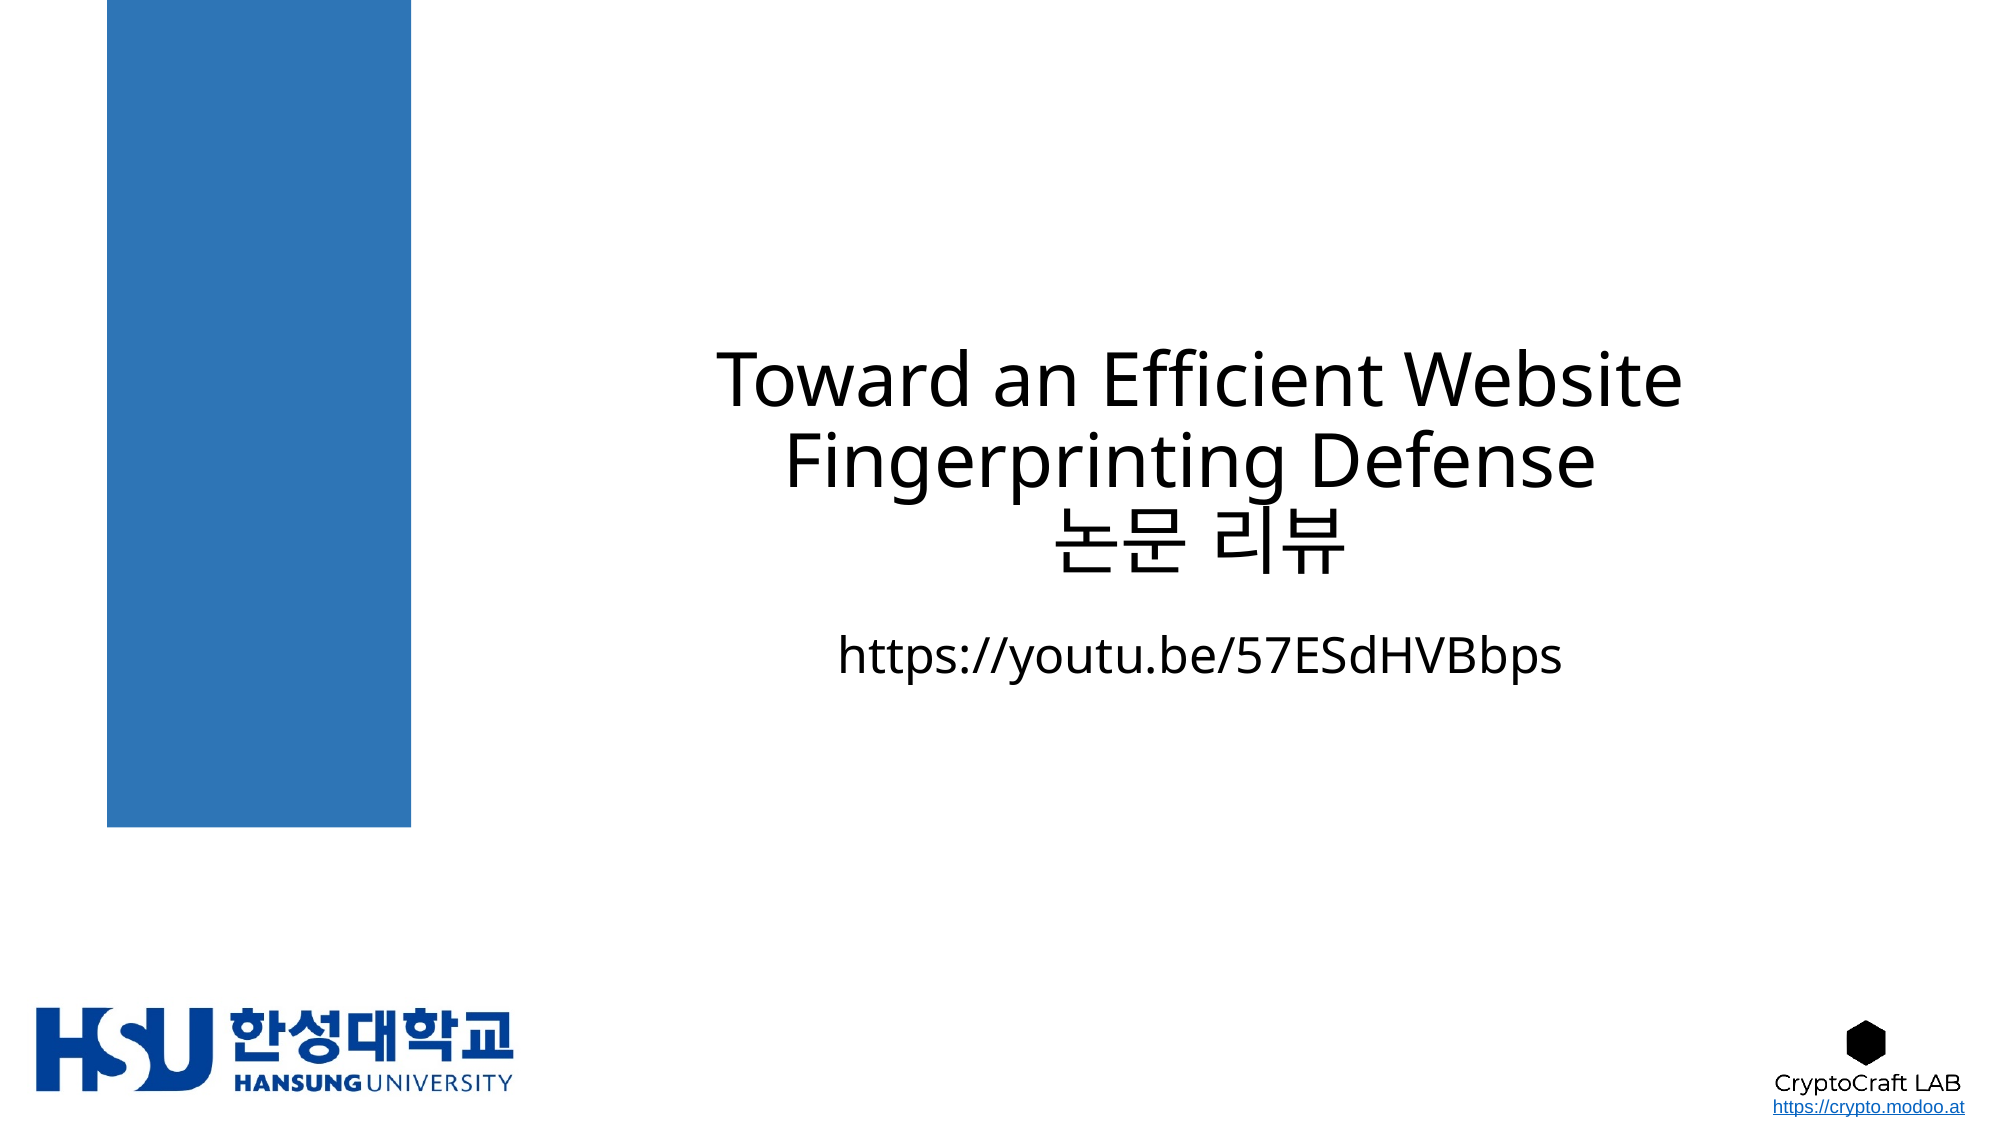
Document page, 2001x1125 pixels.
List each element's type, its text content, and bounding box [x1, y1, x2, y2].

picture [27, 997, 524, 1103]
subtitle https://youtu.be/57ESdHVBbps [511, 622, 1890, 895]
title Toward an Eﬃcient Website Fingerprinting Defense 논문 리뷰 [511, 200, 1890, 593]
picture [1760, 1005, 1976, 1111]
